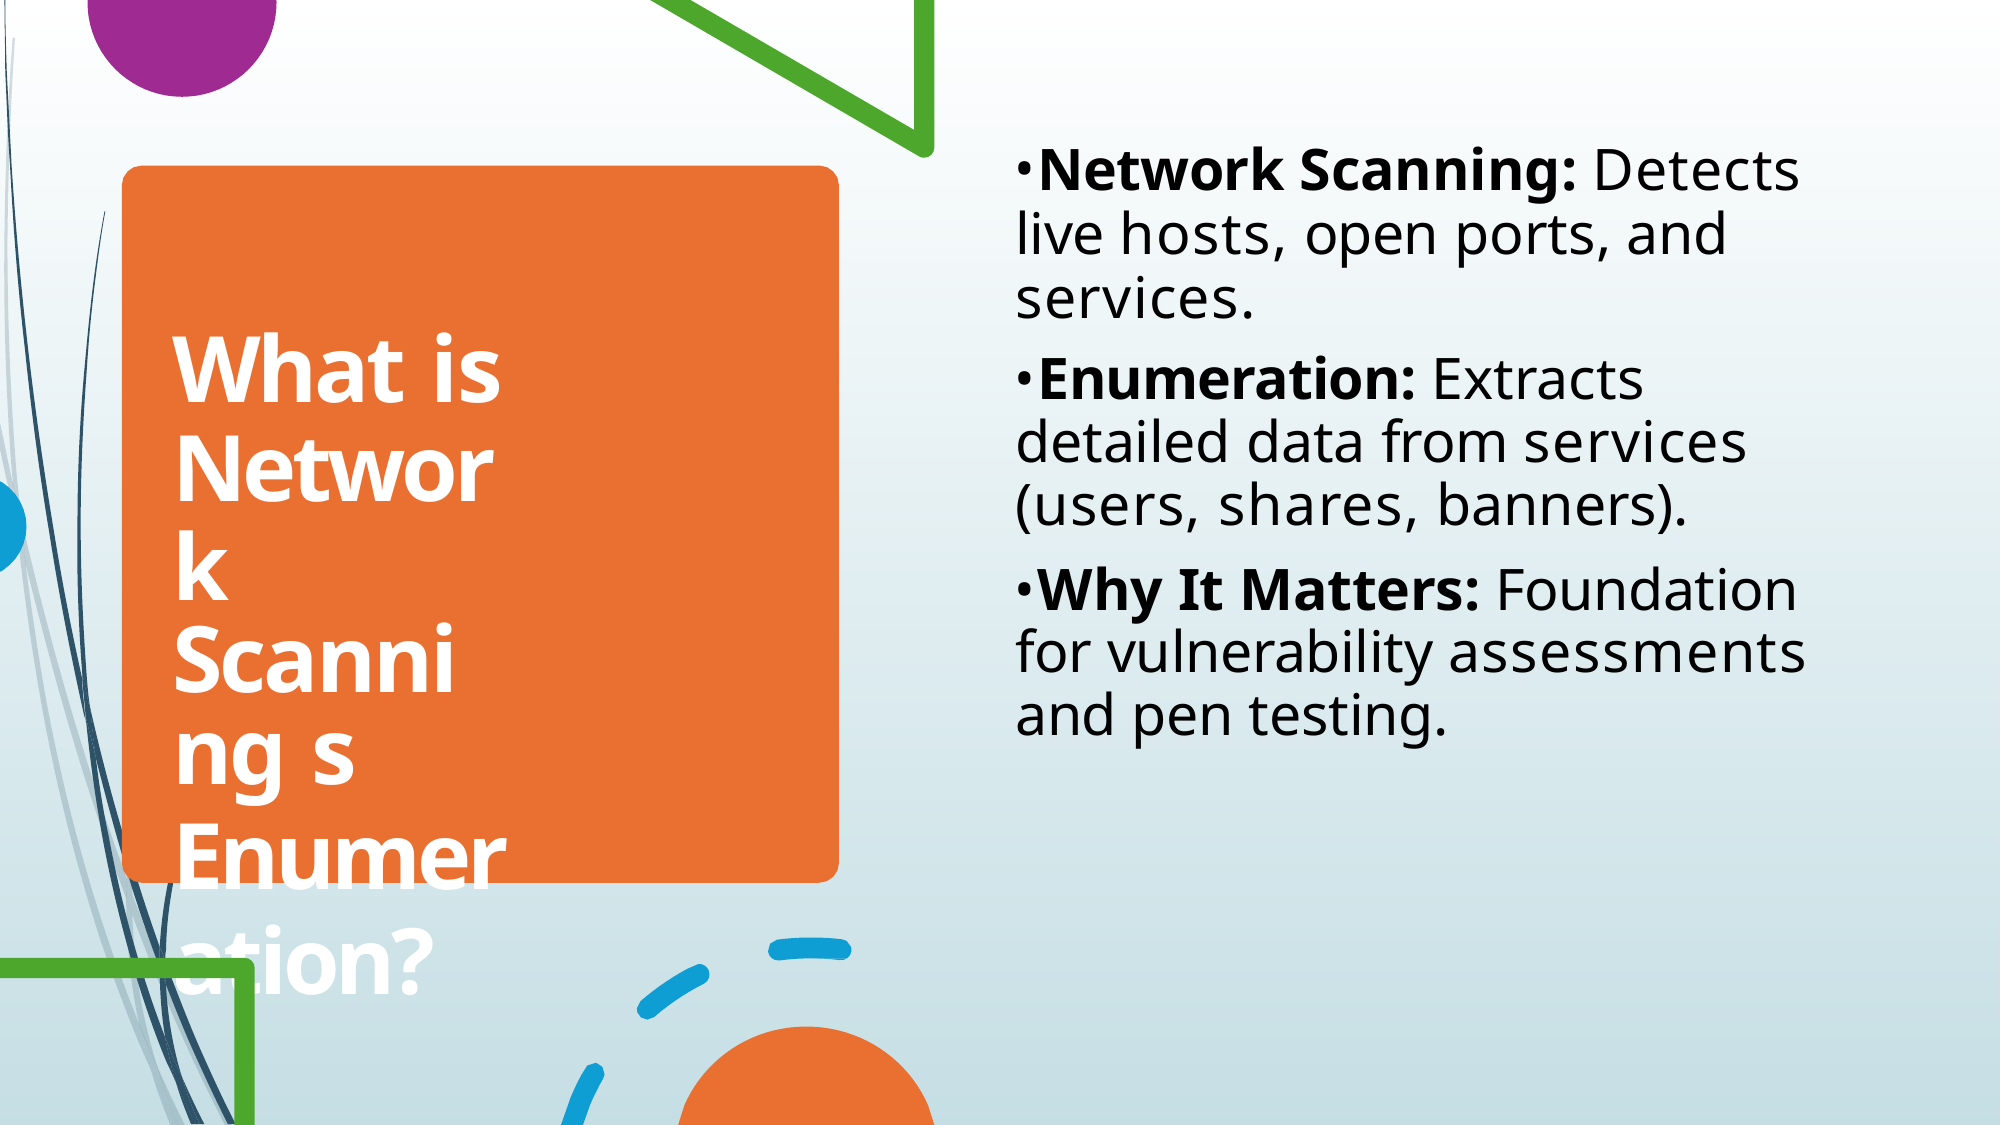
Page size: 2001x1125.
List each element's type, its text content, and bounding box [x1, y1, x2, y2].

text_box Network Scanning: Detects live hosts, open ports, and services. Enumeration: Extracts detailed data from services (users, shares, banners). Why It Matters: Foundation for vulnerability assessments and pen testing. [1013, 129, 1847, 748]
text_box [0, 957, 255, 1125]
text_box [0, 481, 27, 572]
text_box [650, 0, 935, 158]
text_box [87, 0, 277, 97]
text_box What is Network Scanning s Enumeration? [169, 307, 717, 1014]
text_box [121, 165, 839, 883]
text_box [560, 937, 935, 1125]
